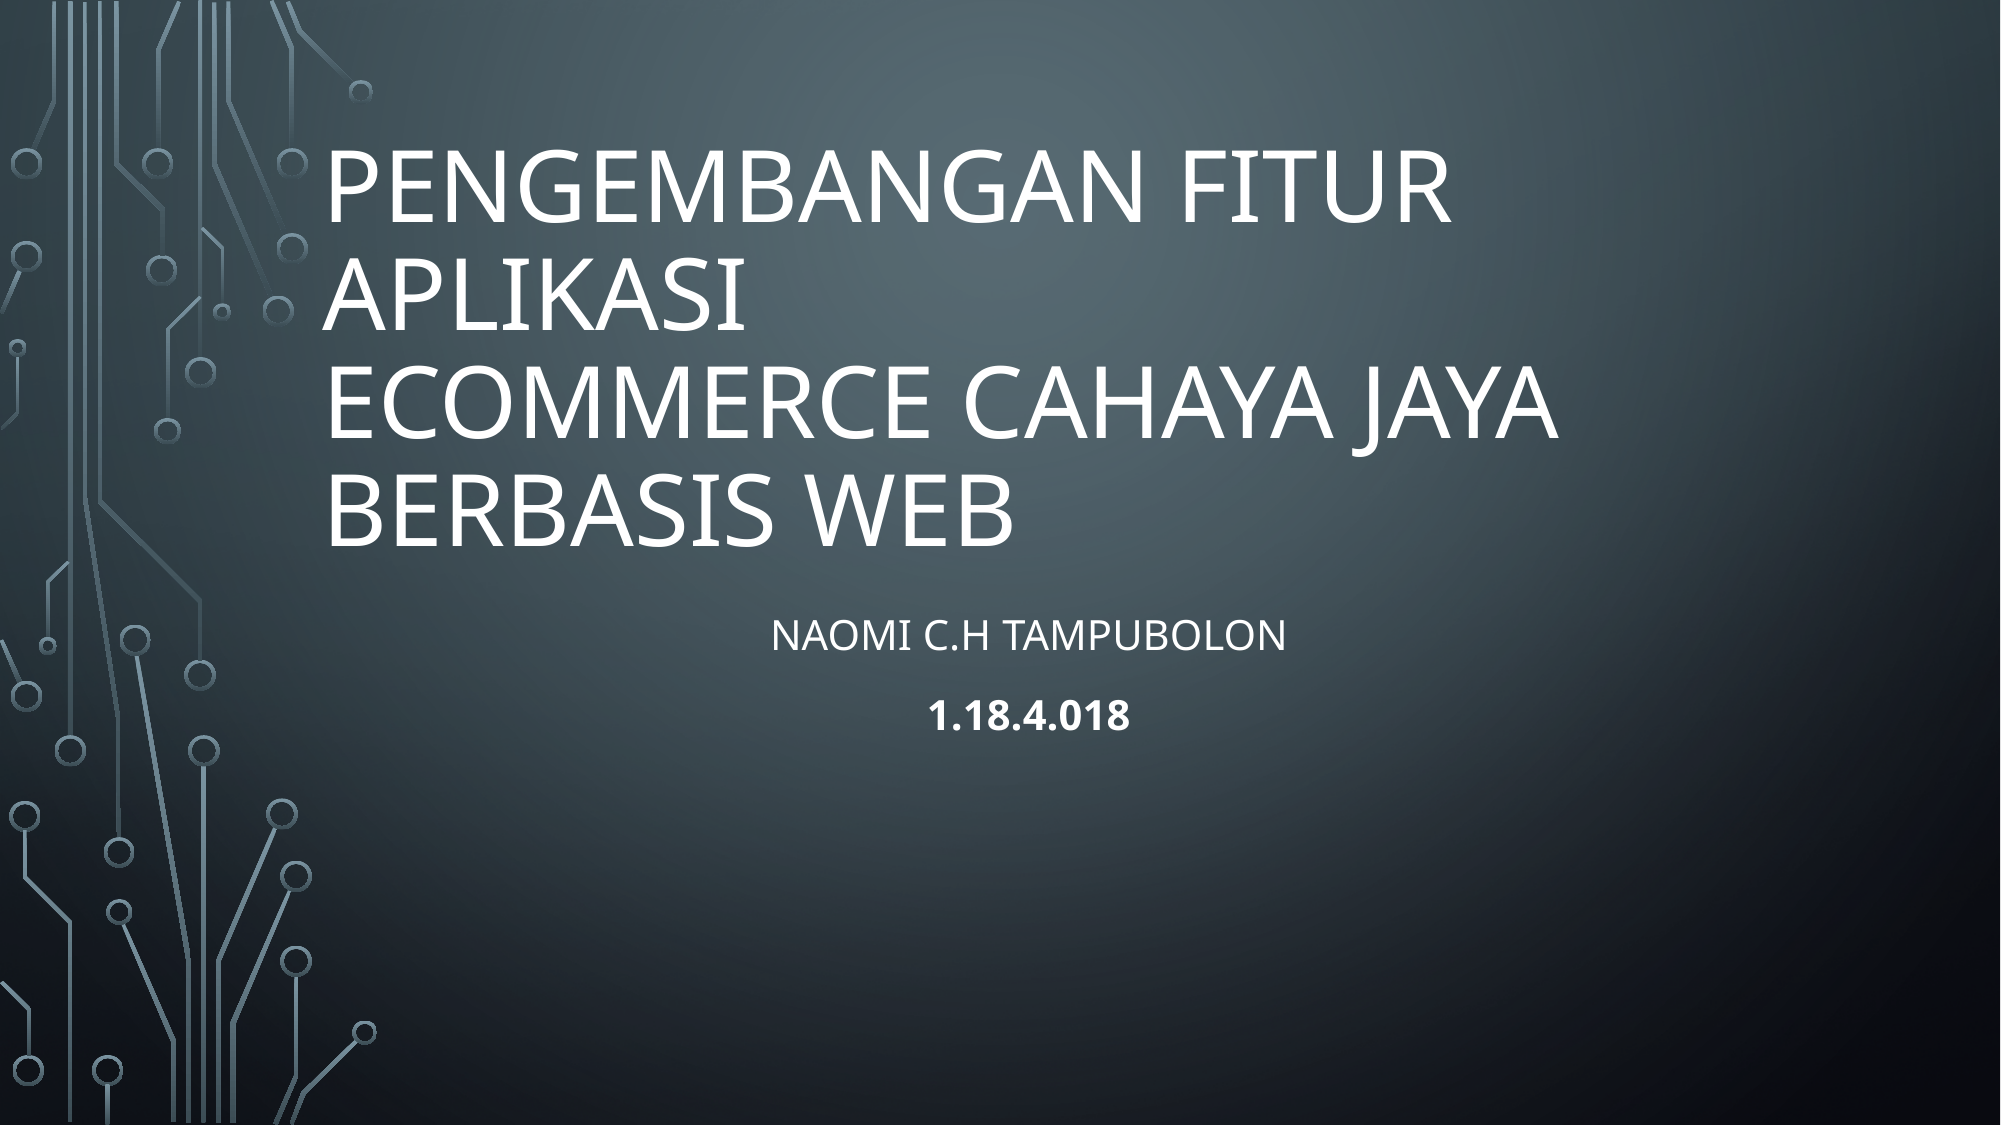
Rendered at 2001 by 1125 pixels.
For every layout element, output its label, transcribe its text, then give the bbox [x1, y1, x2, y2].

subtitle Naomi c.H Tampubolon 1.18.4.018 [307, 590, 1750, 863]
title PENGEMBANGAN FITUR APLIKASI ECOMMERCE CAHAYA JAYA BERBASIS WEB [307, 184, 1750, 576]
